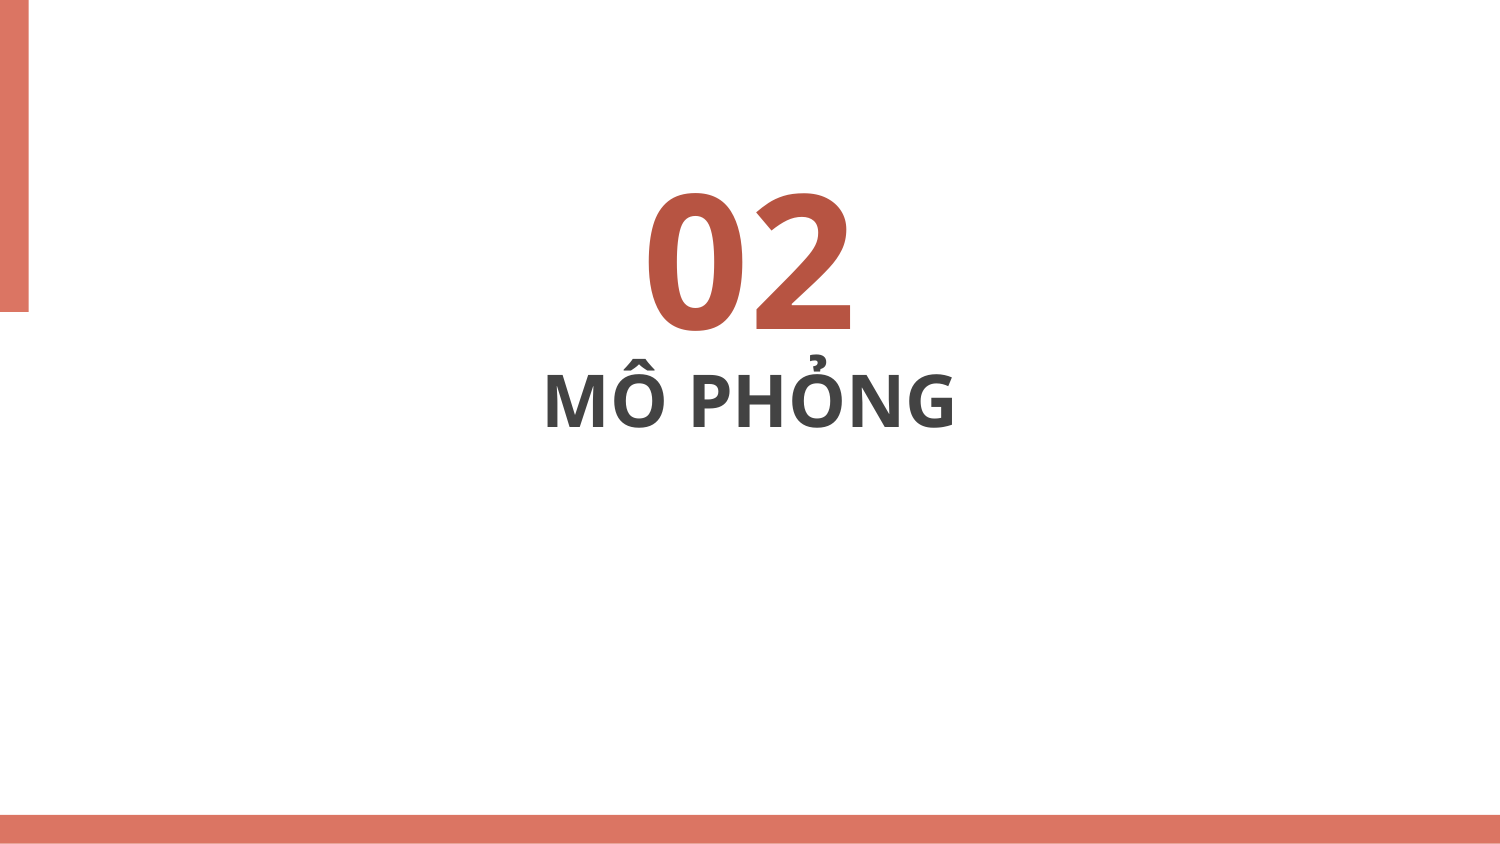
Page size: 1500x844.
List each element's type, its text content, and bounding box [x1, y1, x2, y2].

title MÔ PHỎNG [350, 344, 1150, 463]
title 02 [541, 149, 959, 359]
